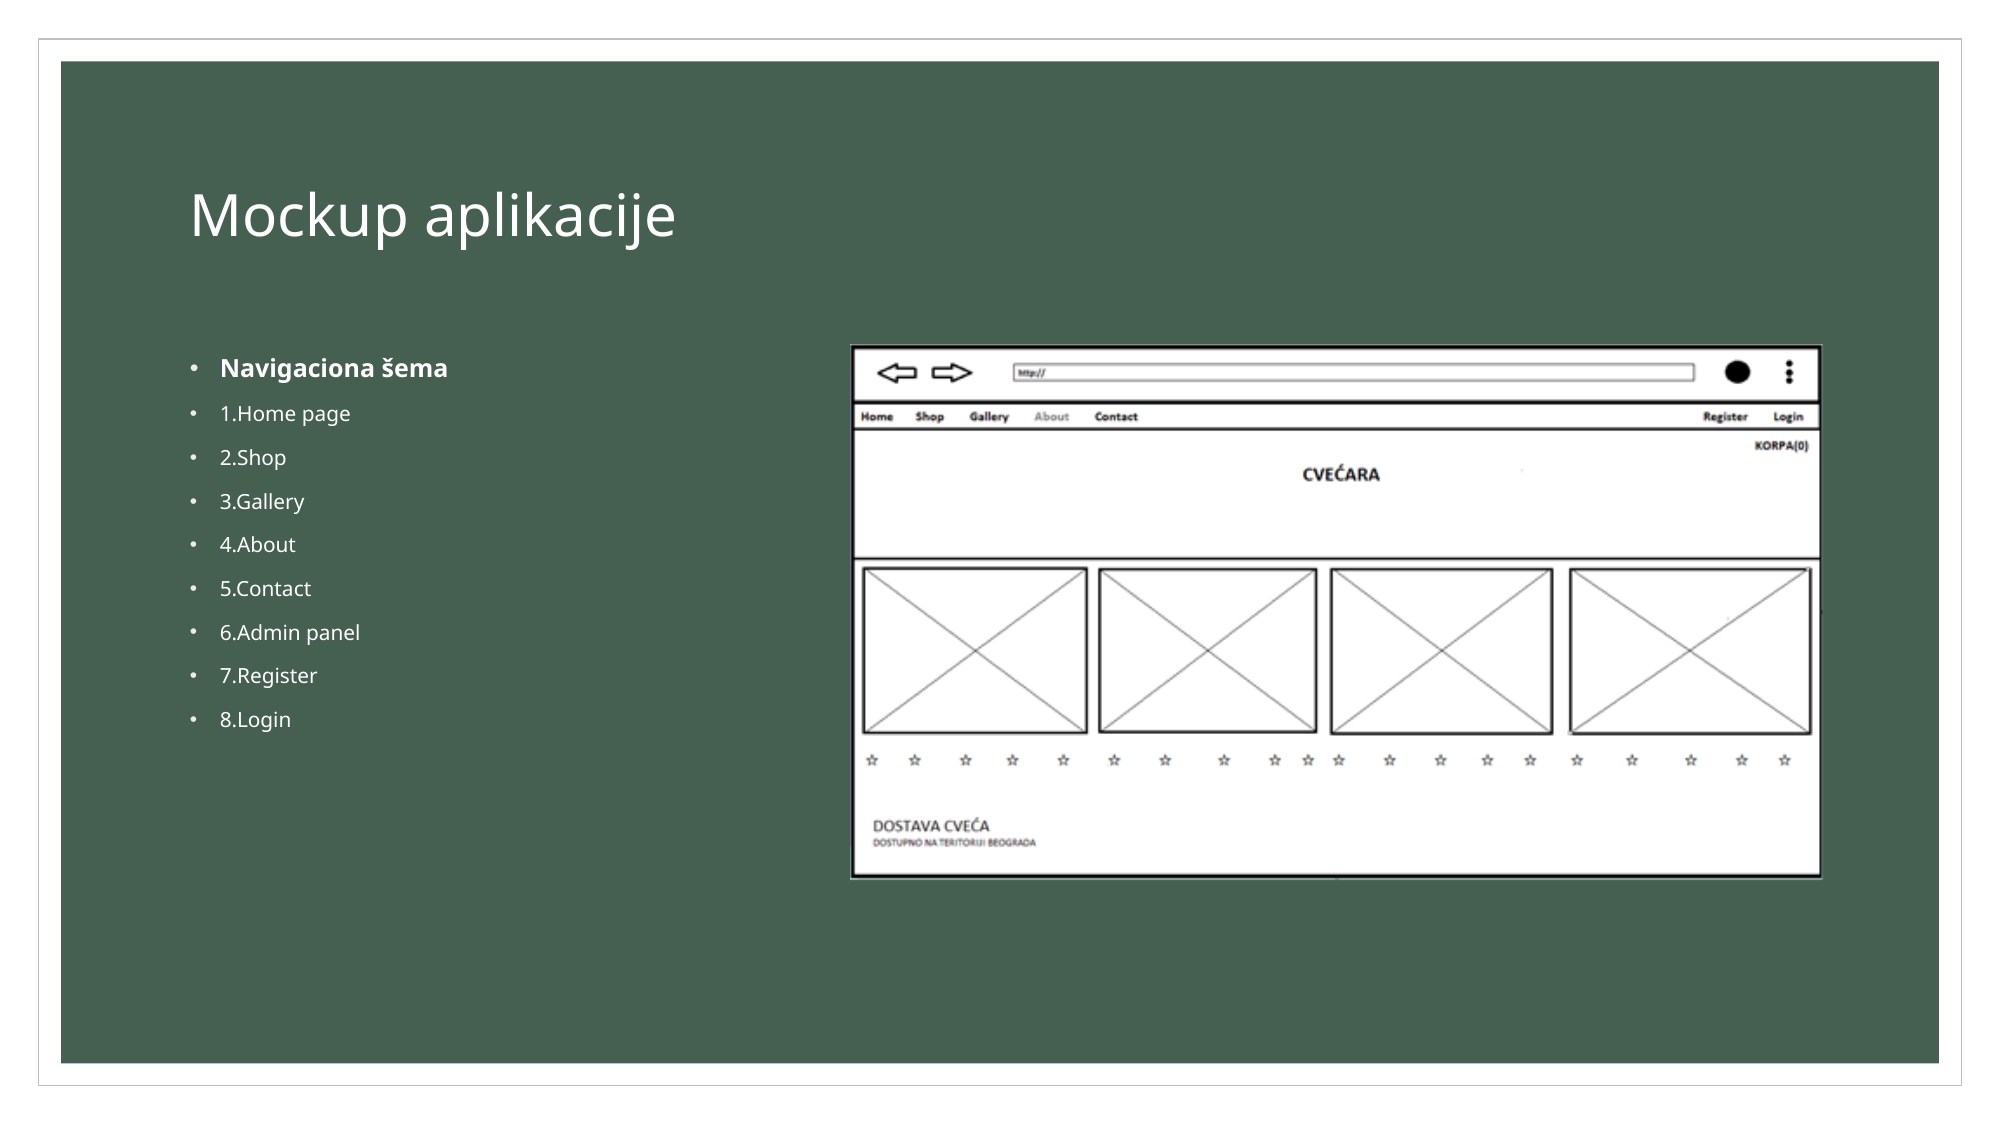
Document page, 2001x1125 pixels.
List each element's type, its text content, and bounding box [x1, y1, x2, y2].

picture [850, 344, 1825, 882]
list Navigaciona šema 1.Home page 2.Shop 3.Gallery 4.About 5.Contact 6.Admin panel 7.Register 8.Login [174, 345, 1825, 990]
title Mockup aplikacije [174, 105, 1825, 331]
